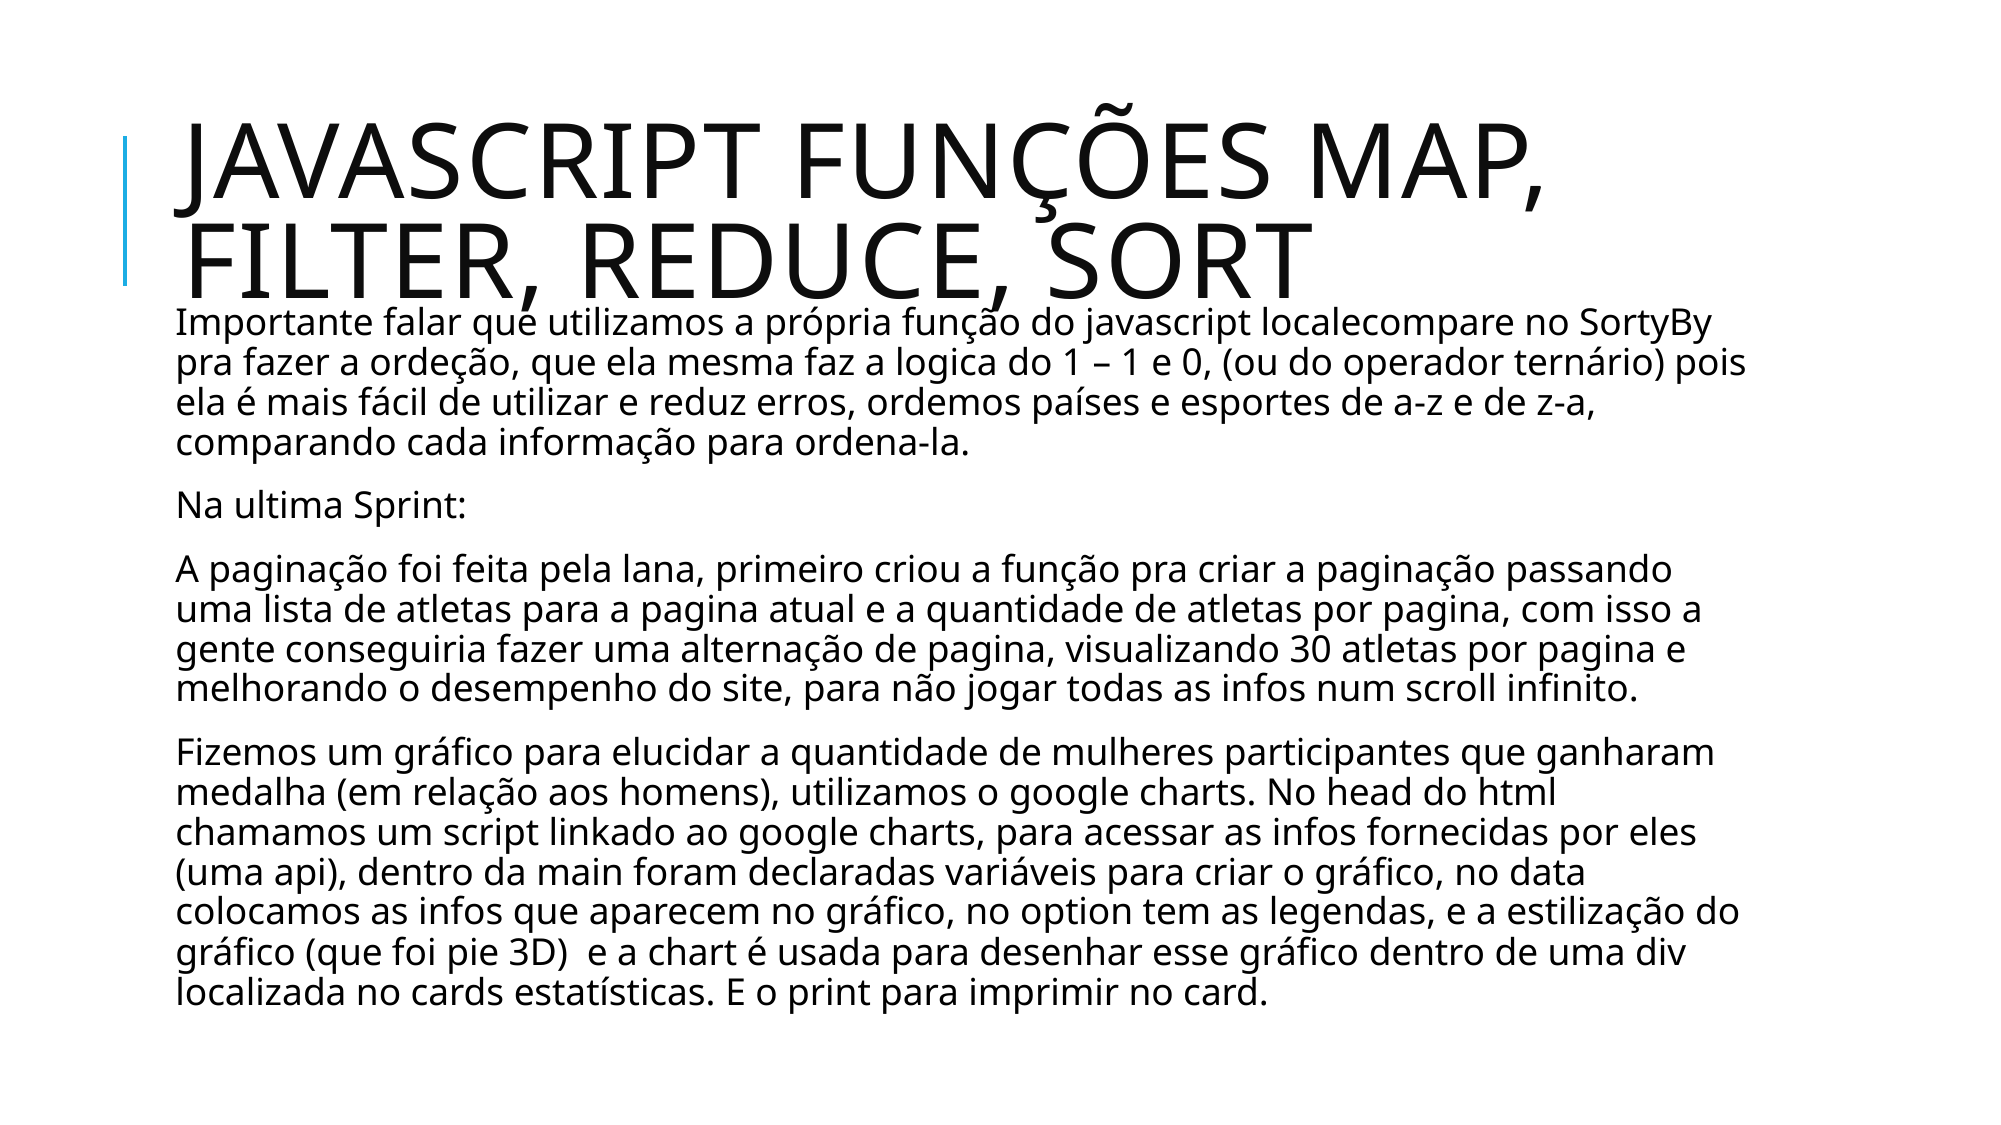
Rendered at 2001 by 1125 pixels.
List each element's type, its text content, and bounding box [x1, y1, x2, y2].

title JavaScript funções map, filter, reduce, Sort [168, 96, 1763, 296]
list Importante falar que utilizamos a própria função do javascript localecompare no SortyBy pra fazer a ordeção, que ela mesma faz a logica do 1 – 1 e 0, (ou do operador ternário) pois ela é mais fácil de utilizar e reduz erros, ordemos países e esportes de a-z e de z-a, comparando cada informação para ordena-la. Na ultima Sprint: A paginação foi feita pela lana, primeiro criou a função pra criar a paginação passando uma lista de atletas para a pagina atual e a quantidade de atletas por pagina, com isso a gente conseguiria fazer uma alternação de pagina, visualizando 30 atletas por pagina e melhorando o desempenho do site, para não jogar todas as infos num scroll infinito. Fizemos um gráfico para elucidar a quantidade de mulheres participantes que ganharam medalha (em relação aos homens), utilizamos o google charts. No head do html chamamos um script linkado ao google charts, para acessar as infos fornecidas por eles (uma api), dentro da main foram declaradas variáveis para criar o gráfico, no data colocamos as infos que aparecem no gráfico, no option tem as legendas, e a estilização do gráfico (que foi pie 3D) e a chart é usada para desenhar esse gráfico dentro de uma div localizada no cards estatísticas. E o print para imprimir no card. [168, 296, 1763, 1035]
